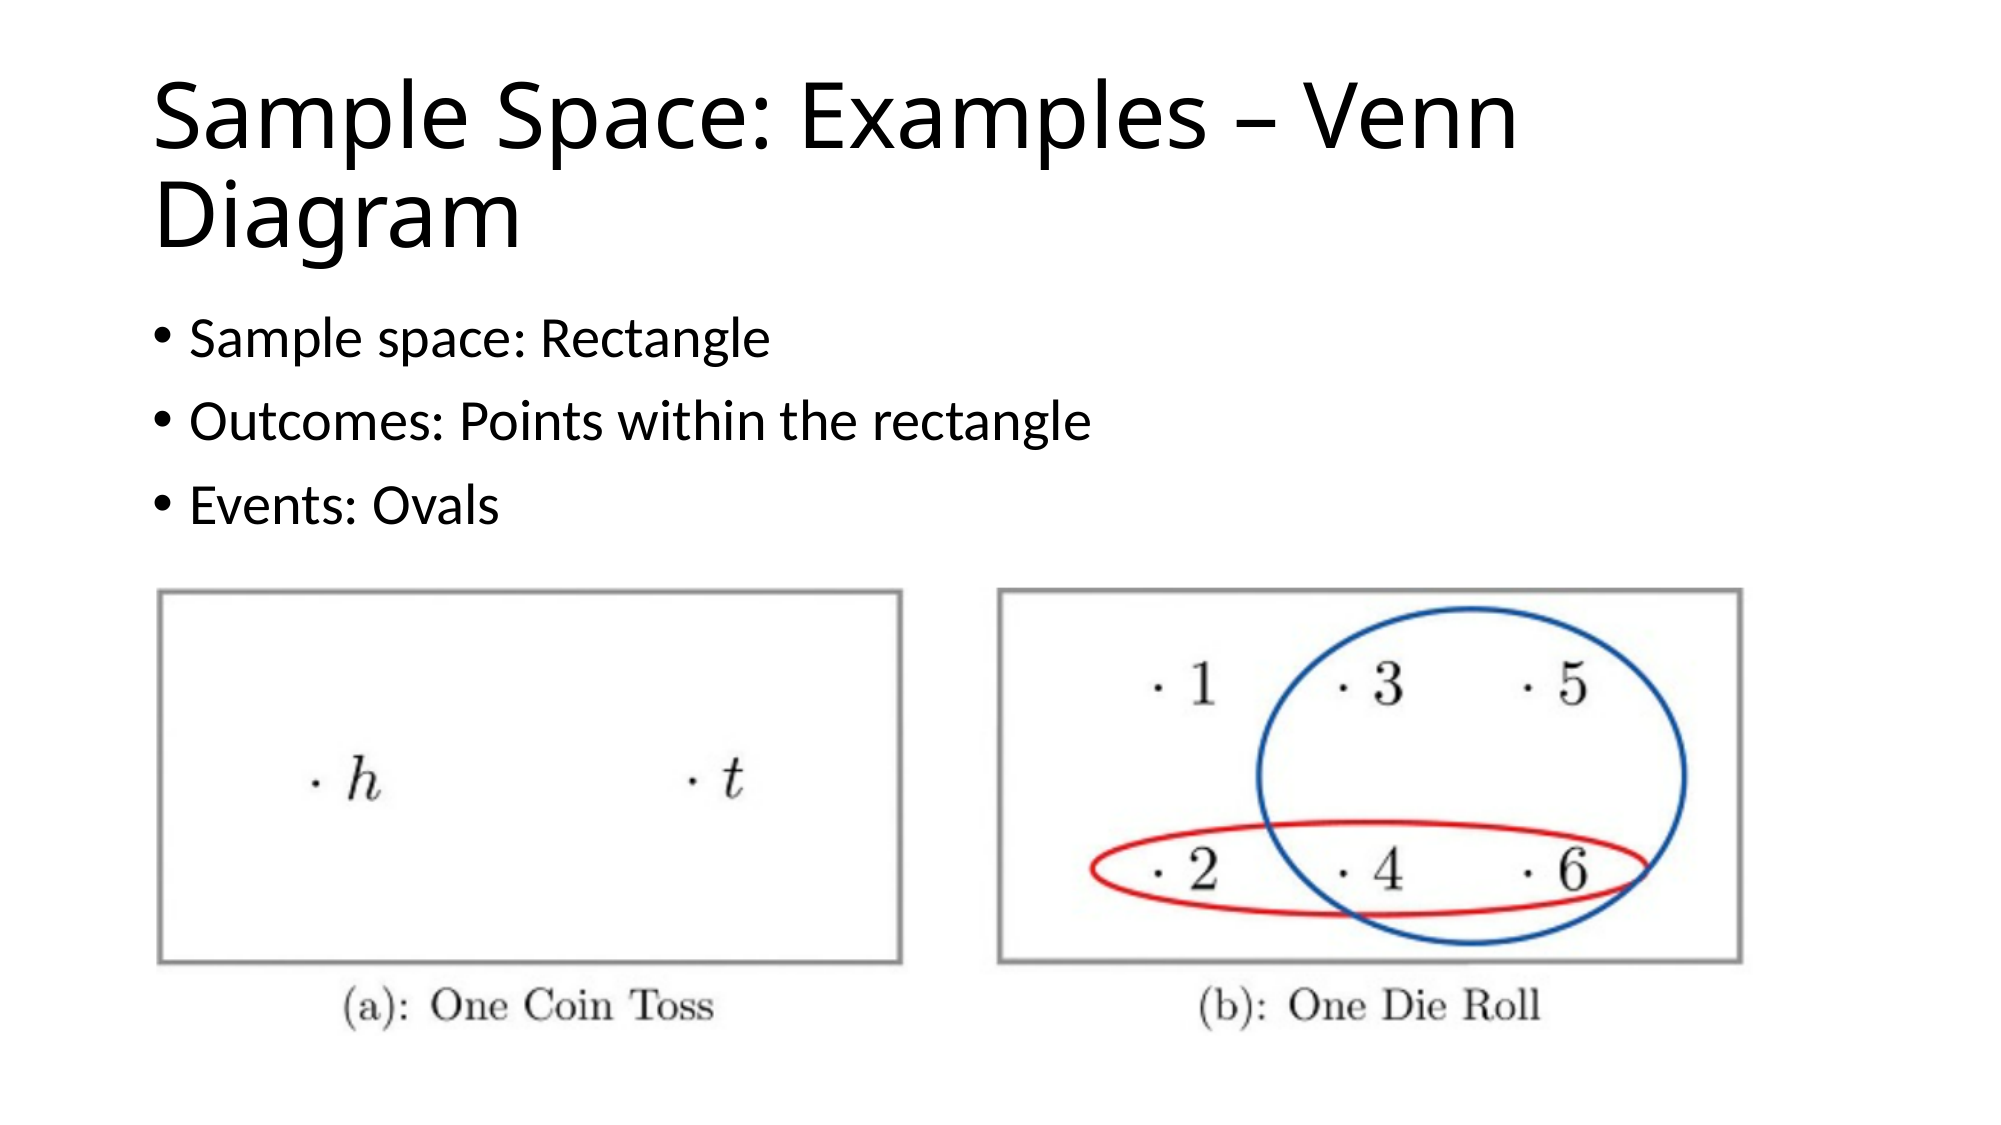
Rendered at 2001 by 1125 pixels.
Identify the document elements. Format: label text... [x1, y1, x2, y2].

title Sample Space: Examples – Venn Diagram [137, 59, 1863, 278]
picture [120, 562, 1769, 1036]
list Sample space: Rectangle Outcomes: Points within the rectangle Events: Ovals [137, 299, 1863, 1014]
